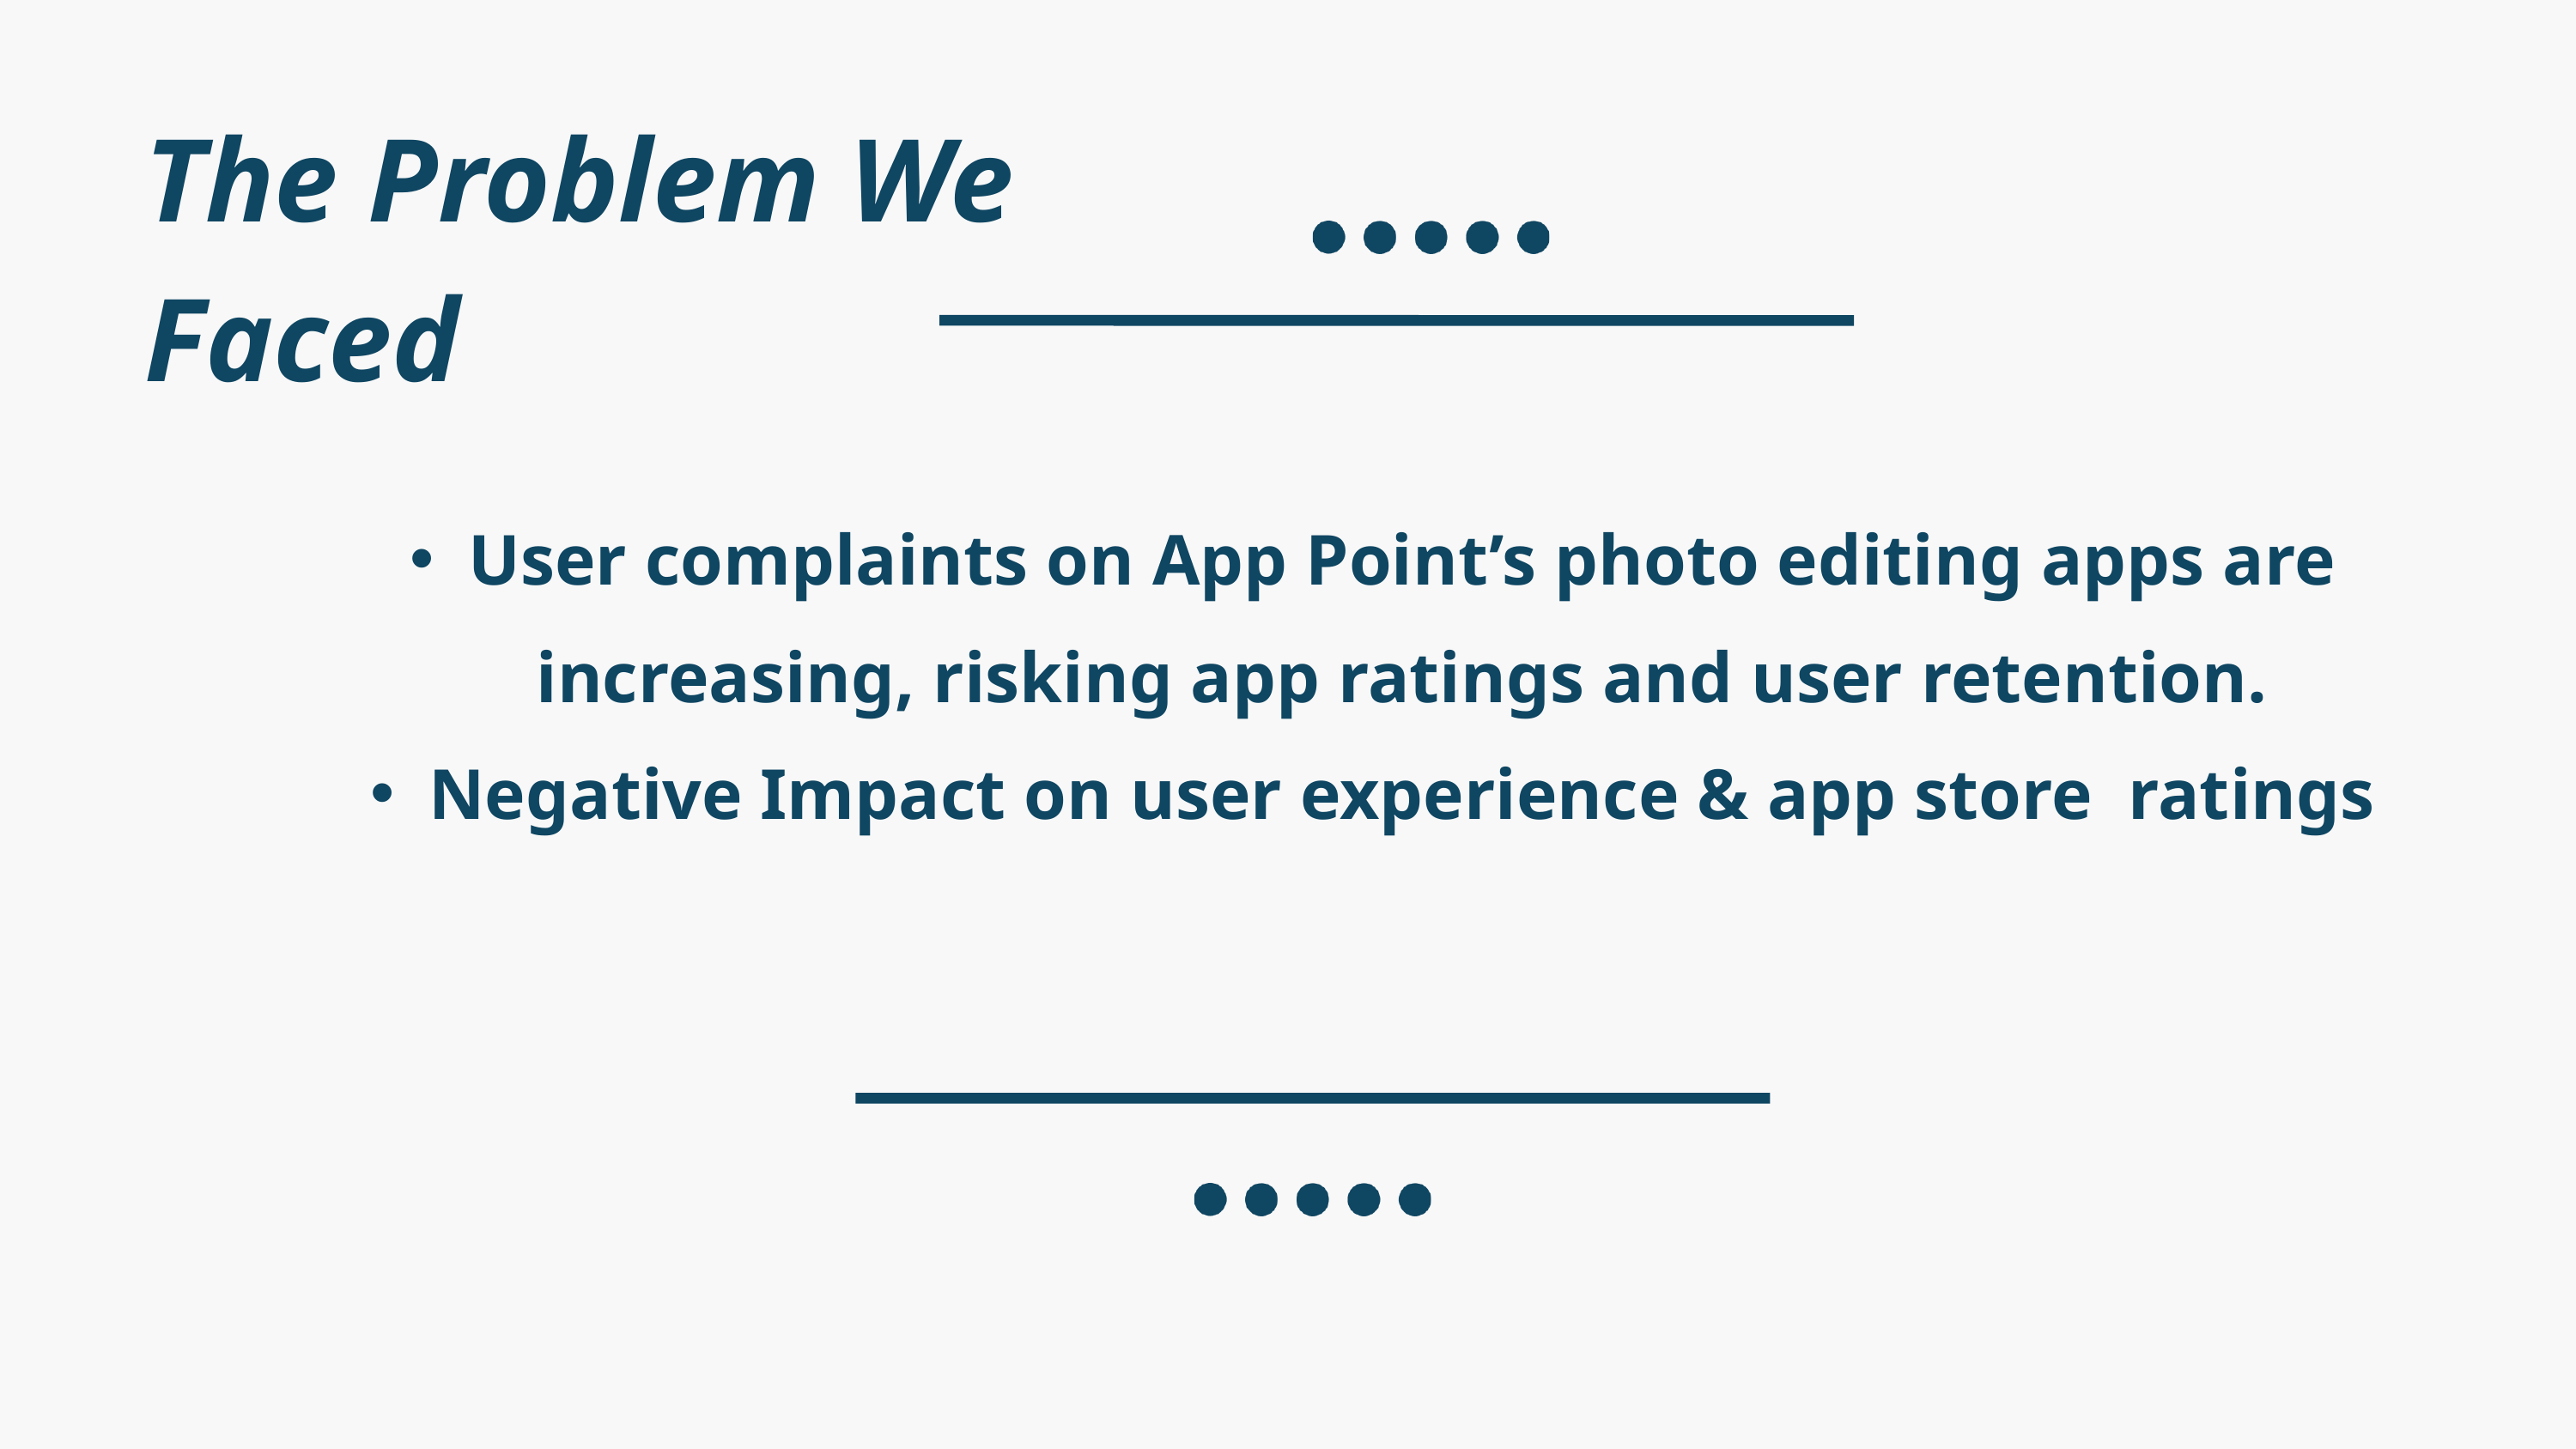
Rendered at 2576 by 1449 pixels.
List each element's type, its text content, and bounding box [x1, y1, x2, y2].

text_box [1194, 1181, 1431, 1217]
text_box [1312, 219, 1550, 255]
text_box User complaints on App Point’s photo editing apps are increasing, risking app ratings and user retention. Negative Impact on user experience & app store ratings [225, 481, 2463, 951]
text_box The Problem We Faced [144, 84, 1279, 405]
